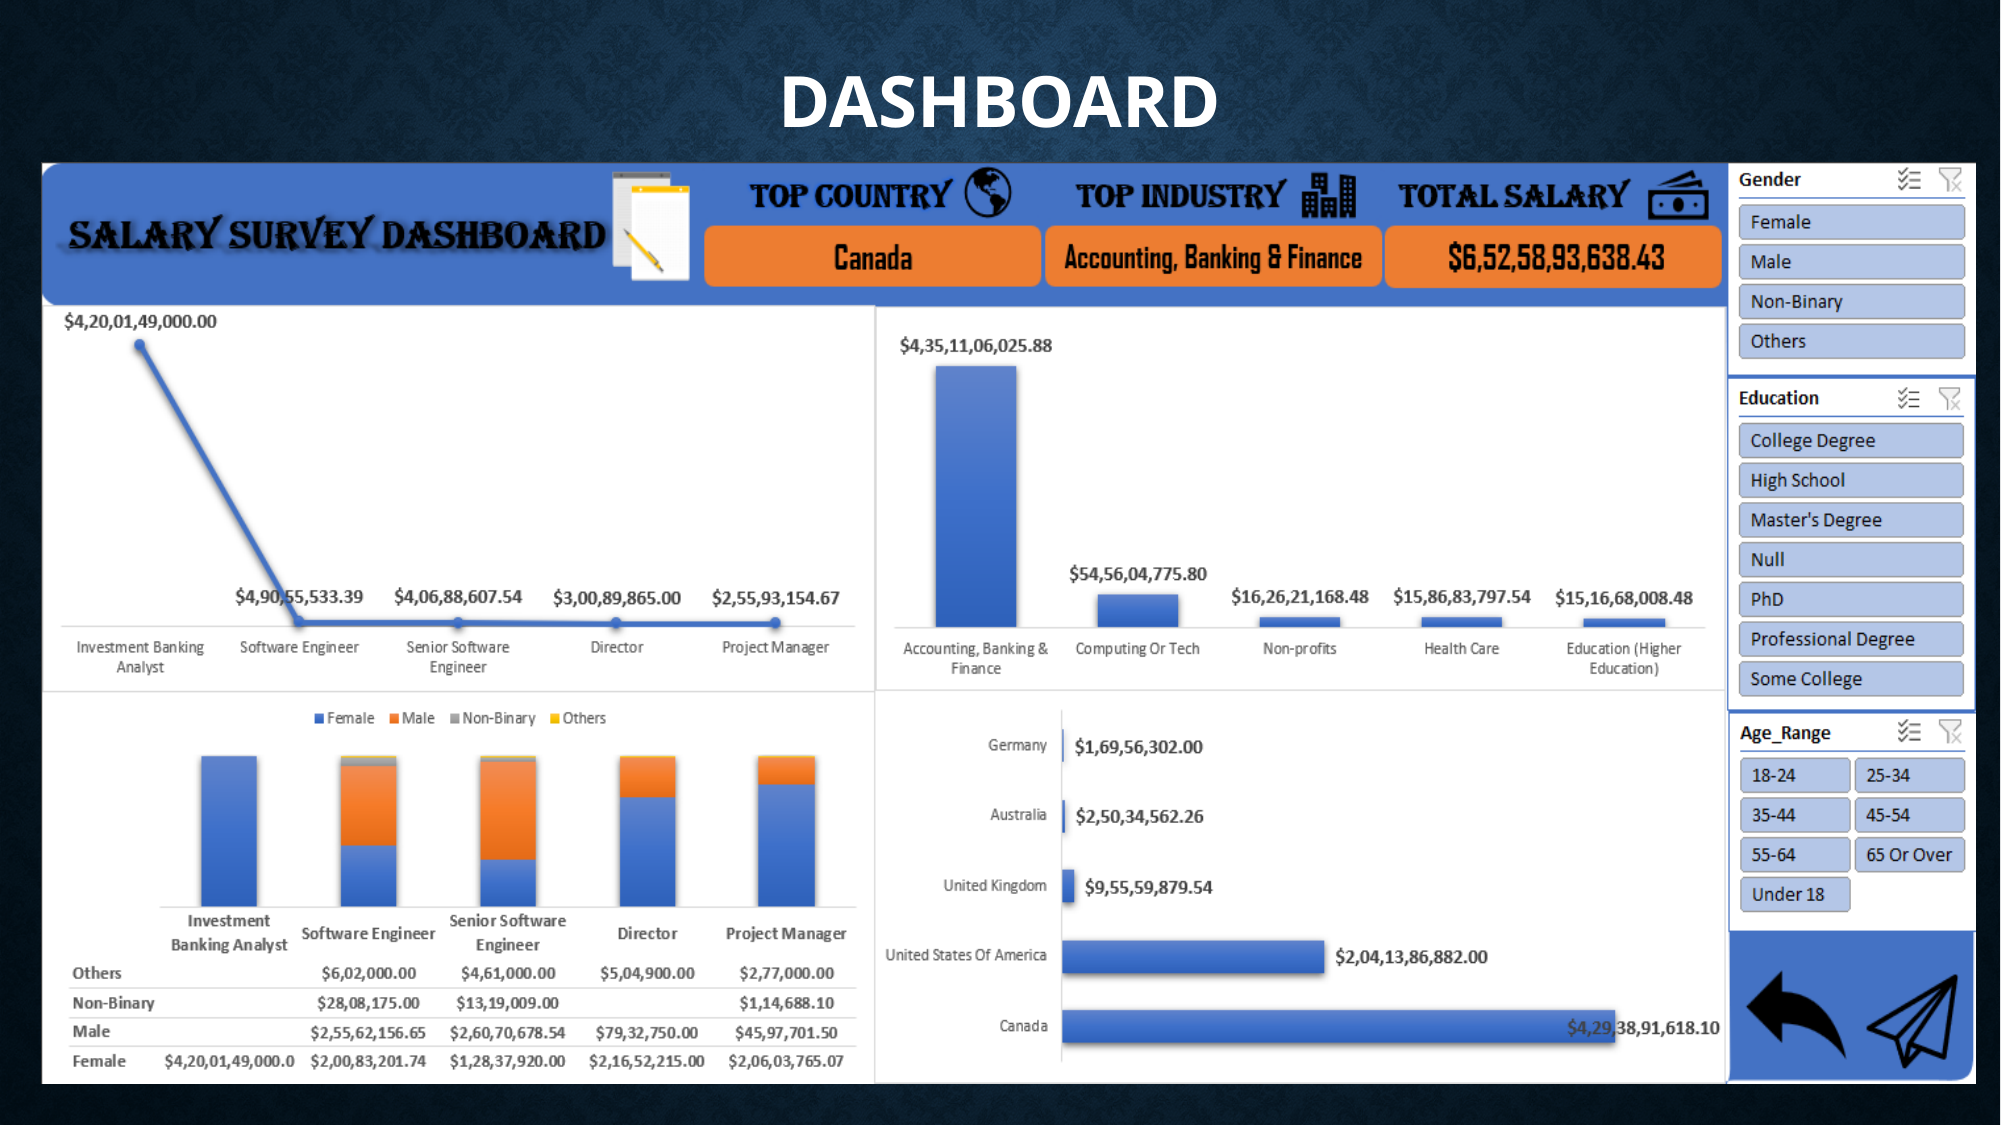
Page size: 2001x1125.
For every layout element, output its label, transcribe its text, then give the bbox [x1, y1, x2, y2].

title DASHBOARD [96, 25, 1904, 161]
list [41, 162, 1977, 1085]
